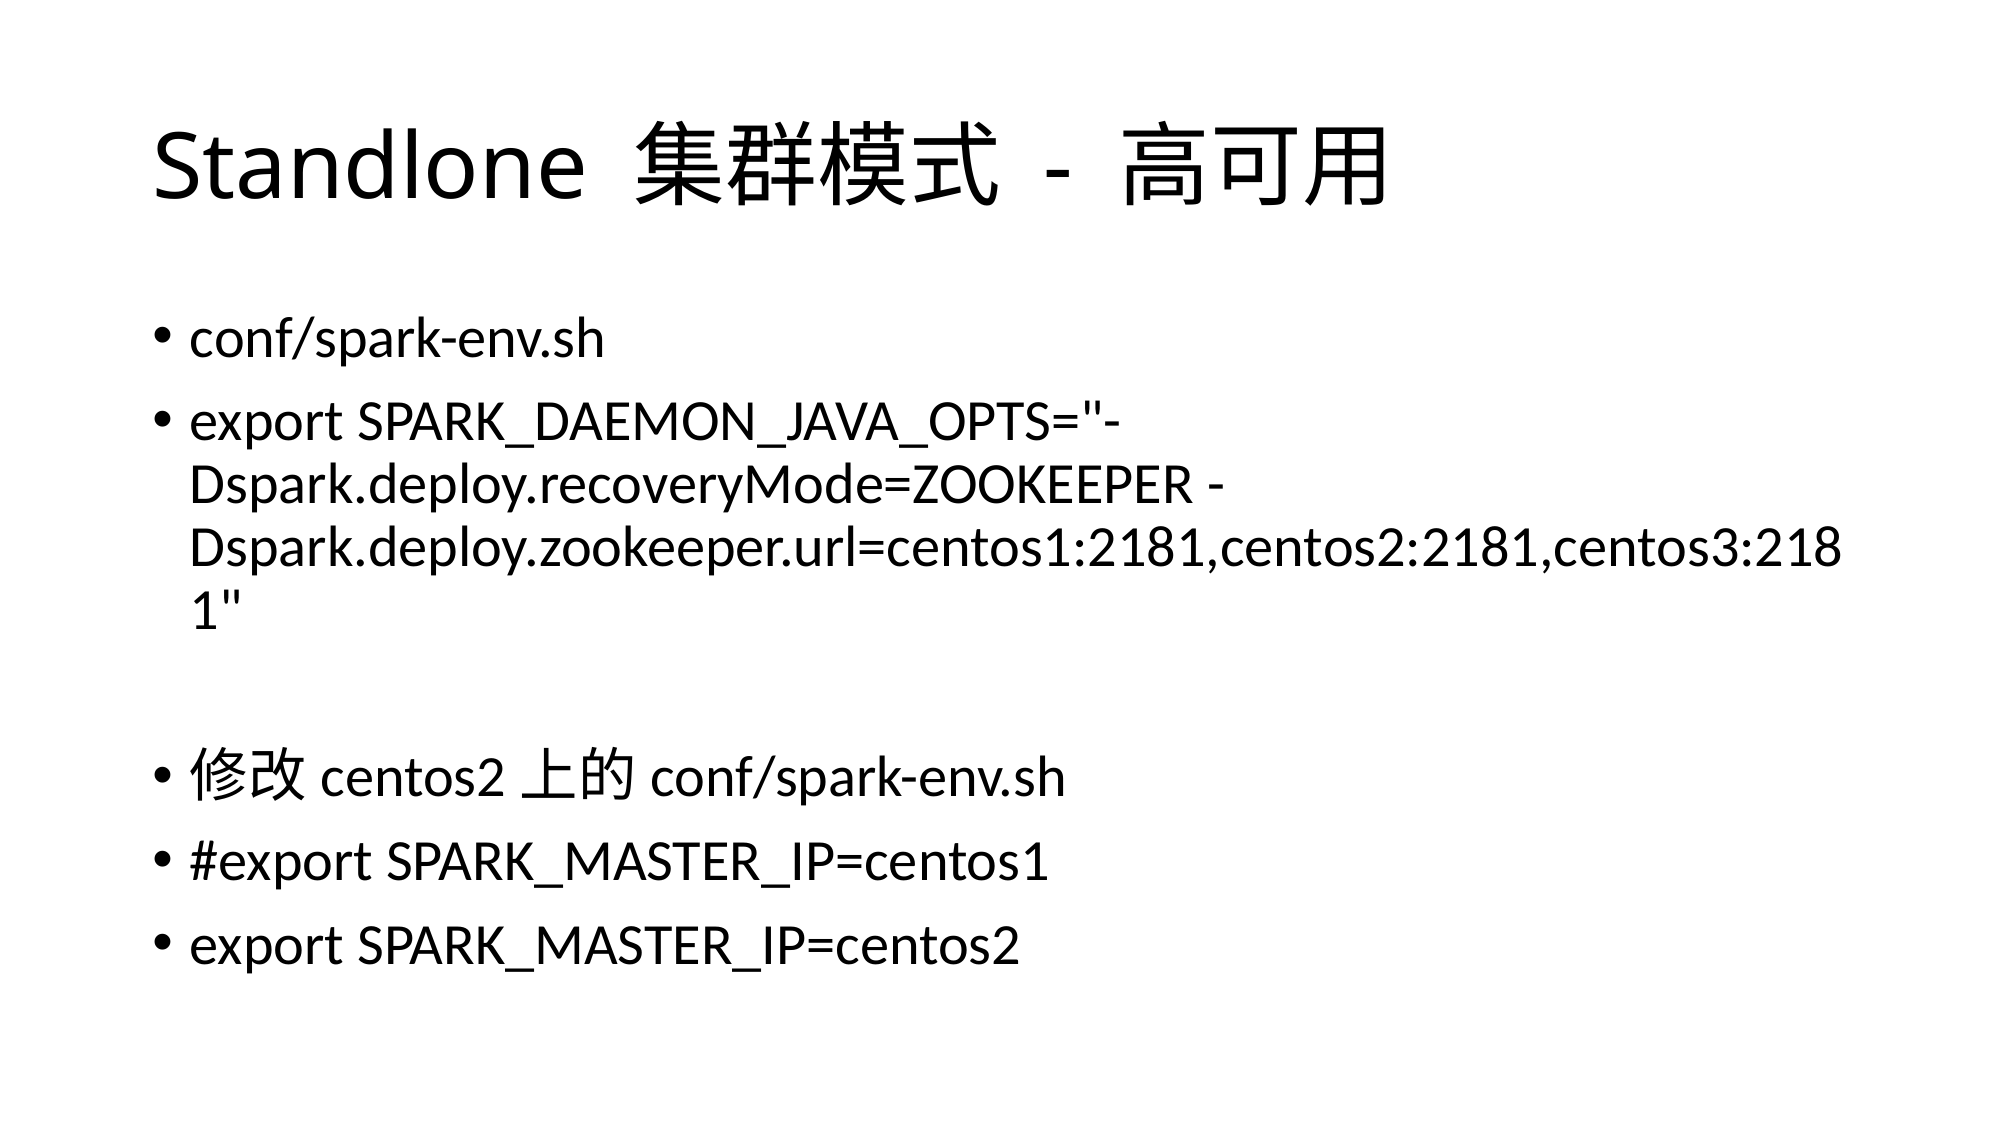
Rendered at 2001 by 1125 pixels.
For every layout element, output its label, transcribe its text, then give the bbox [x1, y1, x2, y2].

title Standlone 集群模式 - 高可用 [137, 59, 1863, 278]
list conf/spark-env.sh export SPARK_DAEMON_JAVA_OPTS="-Dspark.deploy.recoveryMode=ZOOKEEPER -Dspark.deploy.zookeeper.url=centos1:2181,centos2:2181,centos3:2181" 修改centos2上的conf/spark-env.sh #export SPARK_MASTER_IP=centos1 export SPARK_MASTER_IP=centos2 [137, 299, 1863, 1014]
